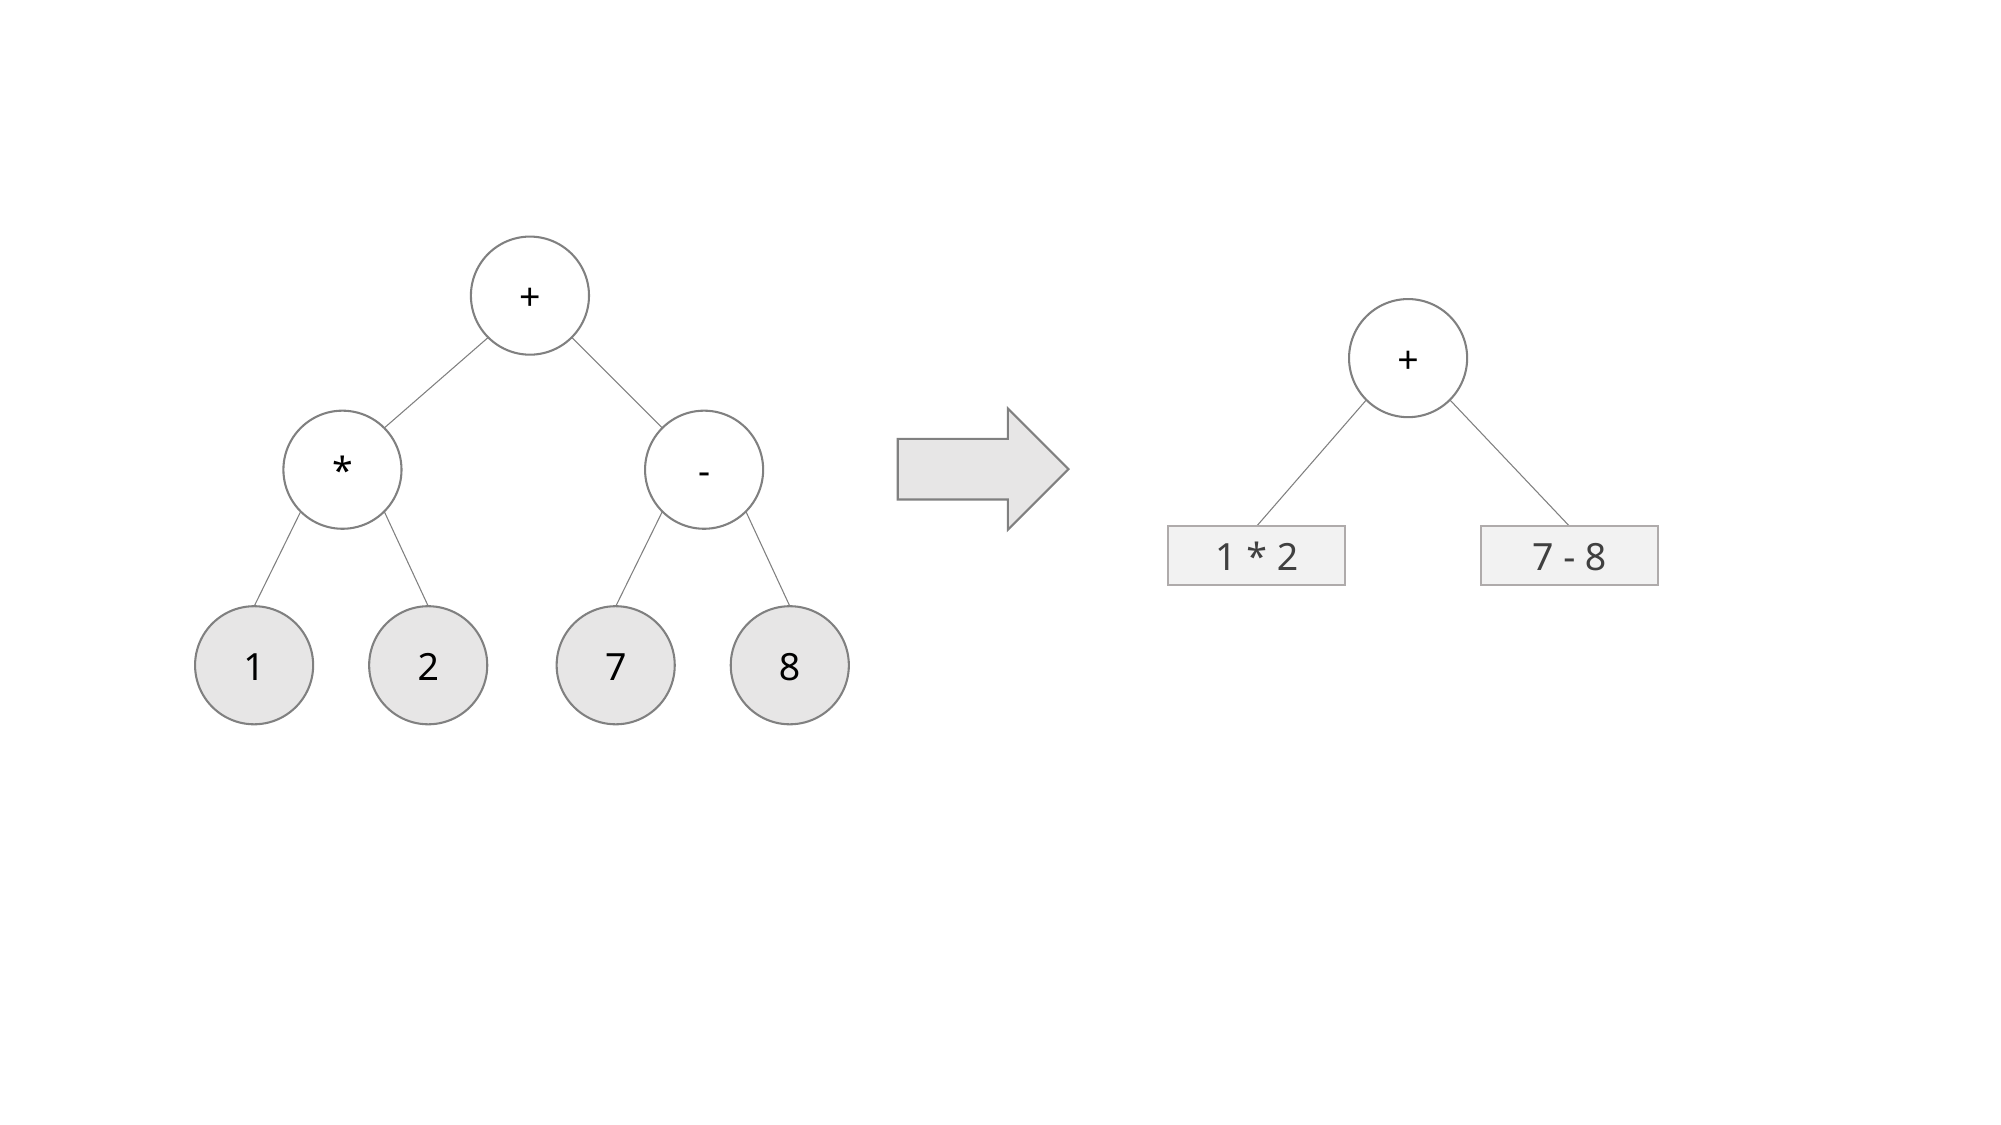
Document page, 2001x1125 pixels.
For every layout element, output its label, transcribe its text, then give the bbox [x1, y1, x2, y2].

text_box [896, 405, 1070, 533]
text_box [1248, 408, 1375, 518]
text_box * [282, 409, 403, 530]
text_box + [469, 235, 591, 356]
text_box 8 [729, 605, 850, 726]
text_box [720, 536, 816, 581]
text_box 2 [368, 605, 489, 726]
text_box - [644, 409, 765, 530]
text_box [390, 330, 482, 435]
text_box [358, 536, 454, 581]
text_box 7 - 8 [1480, 525, 1659, 586]
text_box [571, 337, 663, 428]
text_box + [1348, 298, 1469, 419]
text_box 1 * 2 [1167, 525, 1346, 586]
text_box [591, 535, 687, 583]
text_box 1 [194, 605, 315, 726]
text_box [229, 535, 325, 583]
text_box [1446, 403, 1573, 523]
text_box 7 [555, 605, 676, 726]
